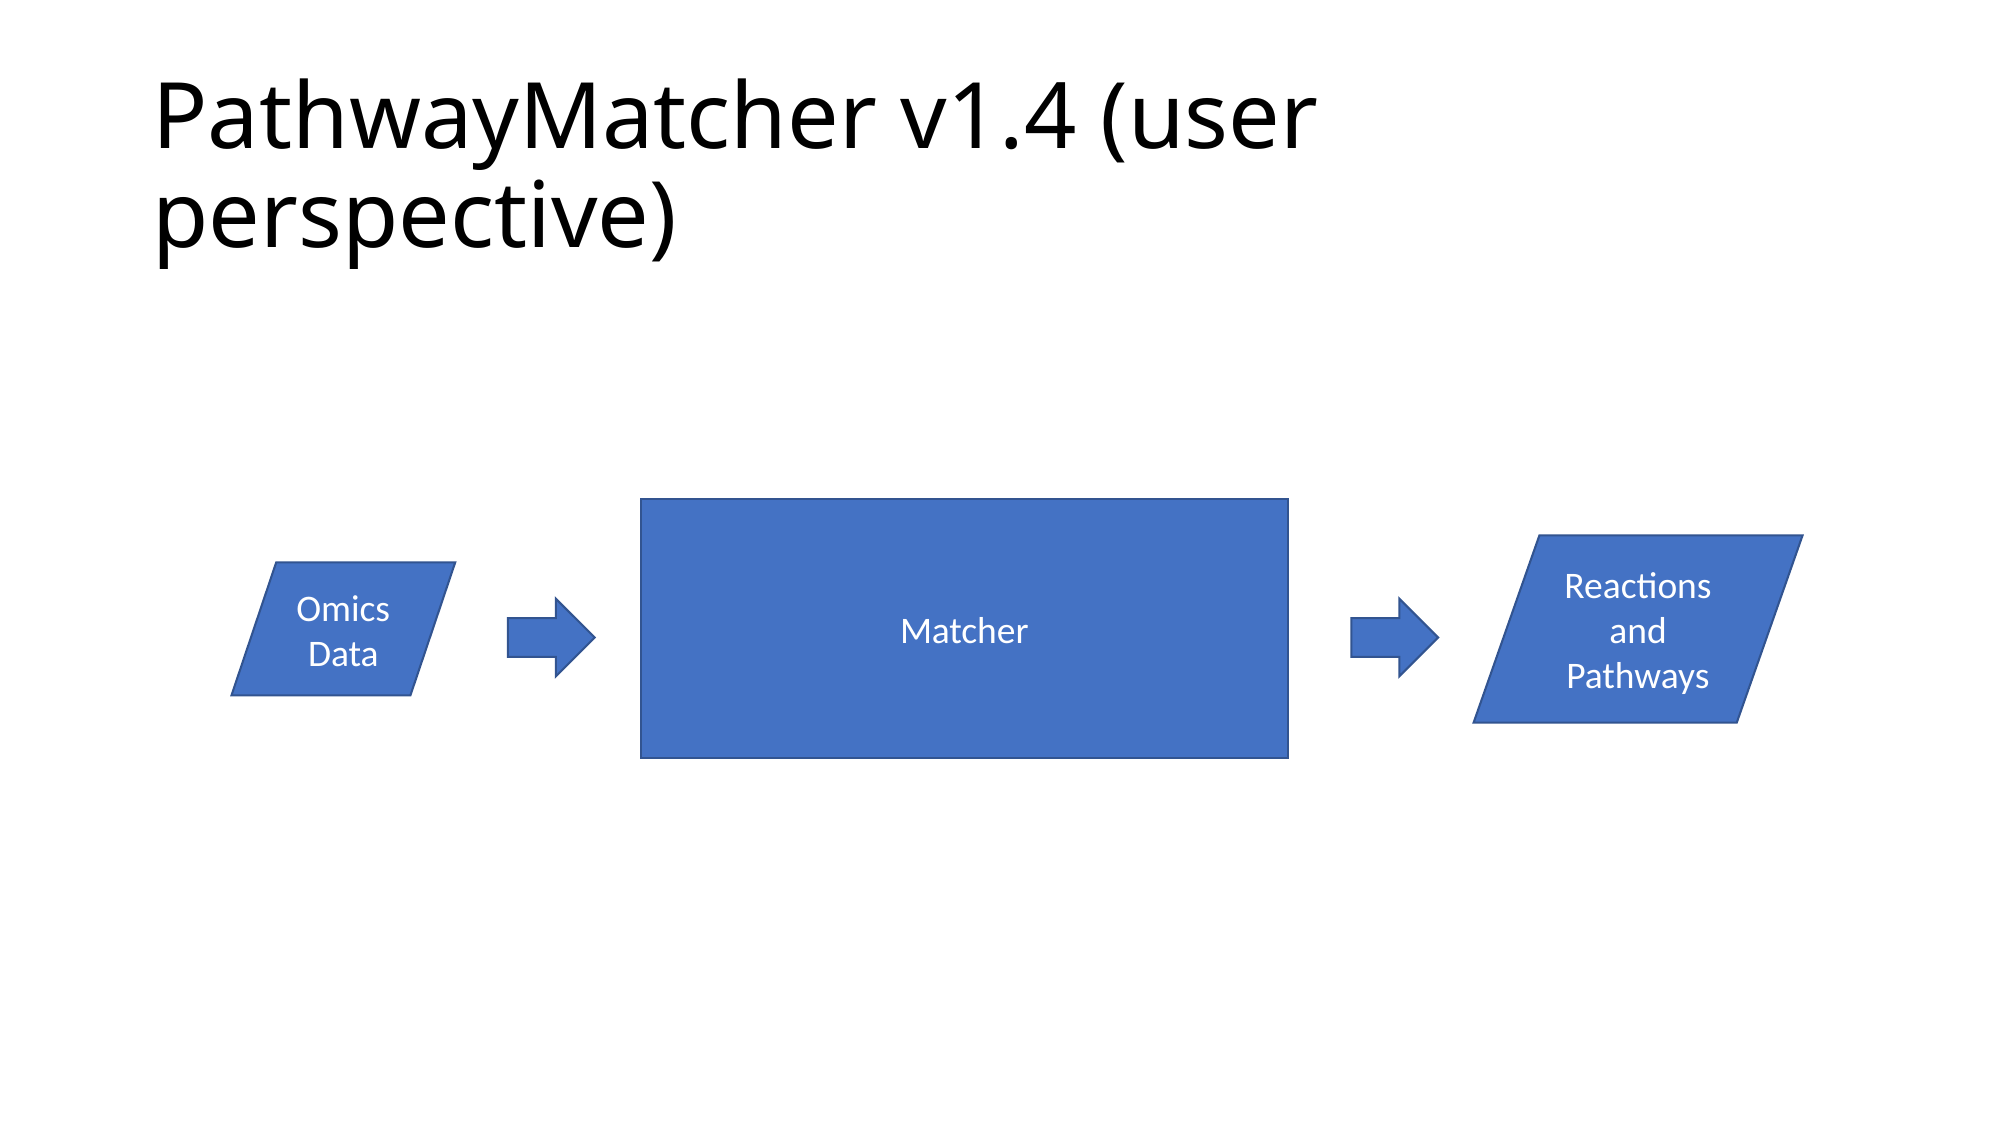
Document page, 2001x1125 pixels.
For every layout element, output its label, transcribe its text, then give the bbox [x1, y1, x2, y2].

text_box Matcher [640, 498, 1289, 759]
text_box [506, 596, 597, 679]
text_box Reactions and Pathways [1472, 534, 1804, 724]
title PathwayMatcher v1.4 (user perspective) [137, 59, 1863, 278]
text_box [1350, 596, 1440, 679]
text_box Omics Data [230, 561, 457, 697]
